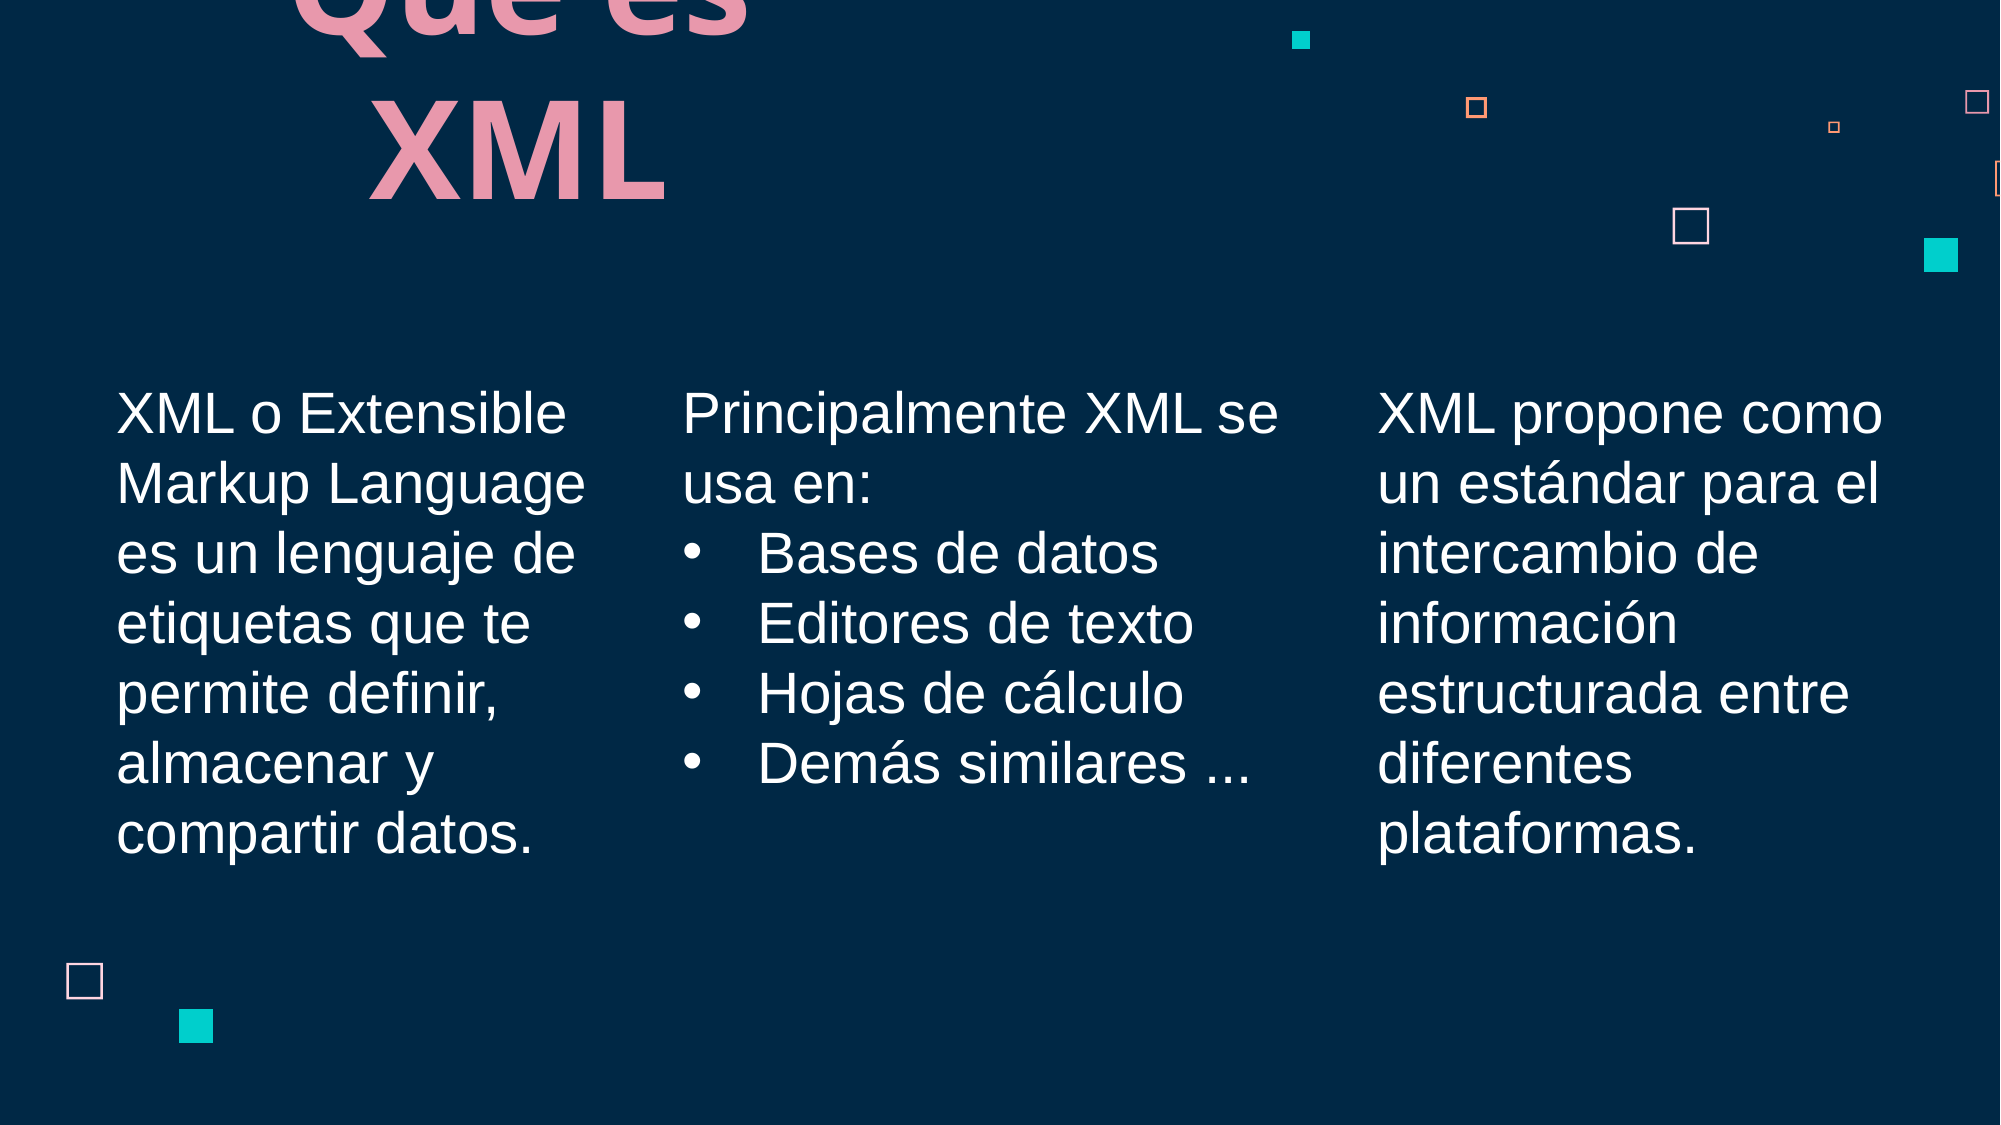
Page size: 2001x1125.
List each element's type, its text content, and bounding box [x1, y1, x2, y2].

text_box XML o Extensible Markup Language es un lenguaje de etiquetas que te permite definir, almacenar y compartir datos. [101, 368, 638, 873]
text_box Principalmente XML se usa en: Bases de datos Editores de texto Hojas de cálculo Demás similares ... [667, 368, 1333, 803]
text_box XML propone como un estándar para el intercambio de información estructurada entre diferentes plataformas. [1362, 368, 1959, 873]
title Que es XML [143, 71, 896, 243]
